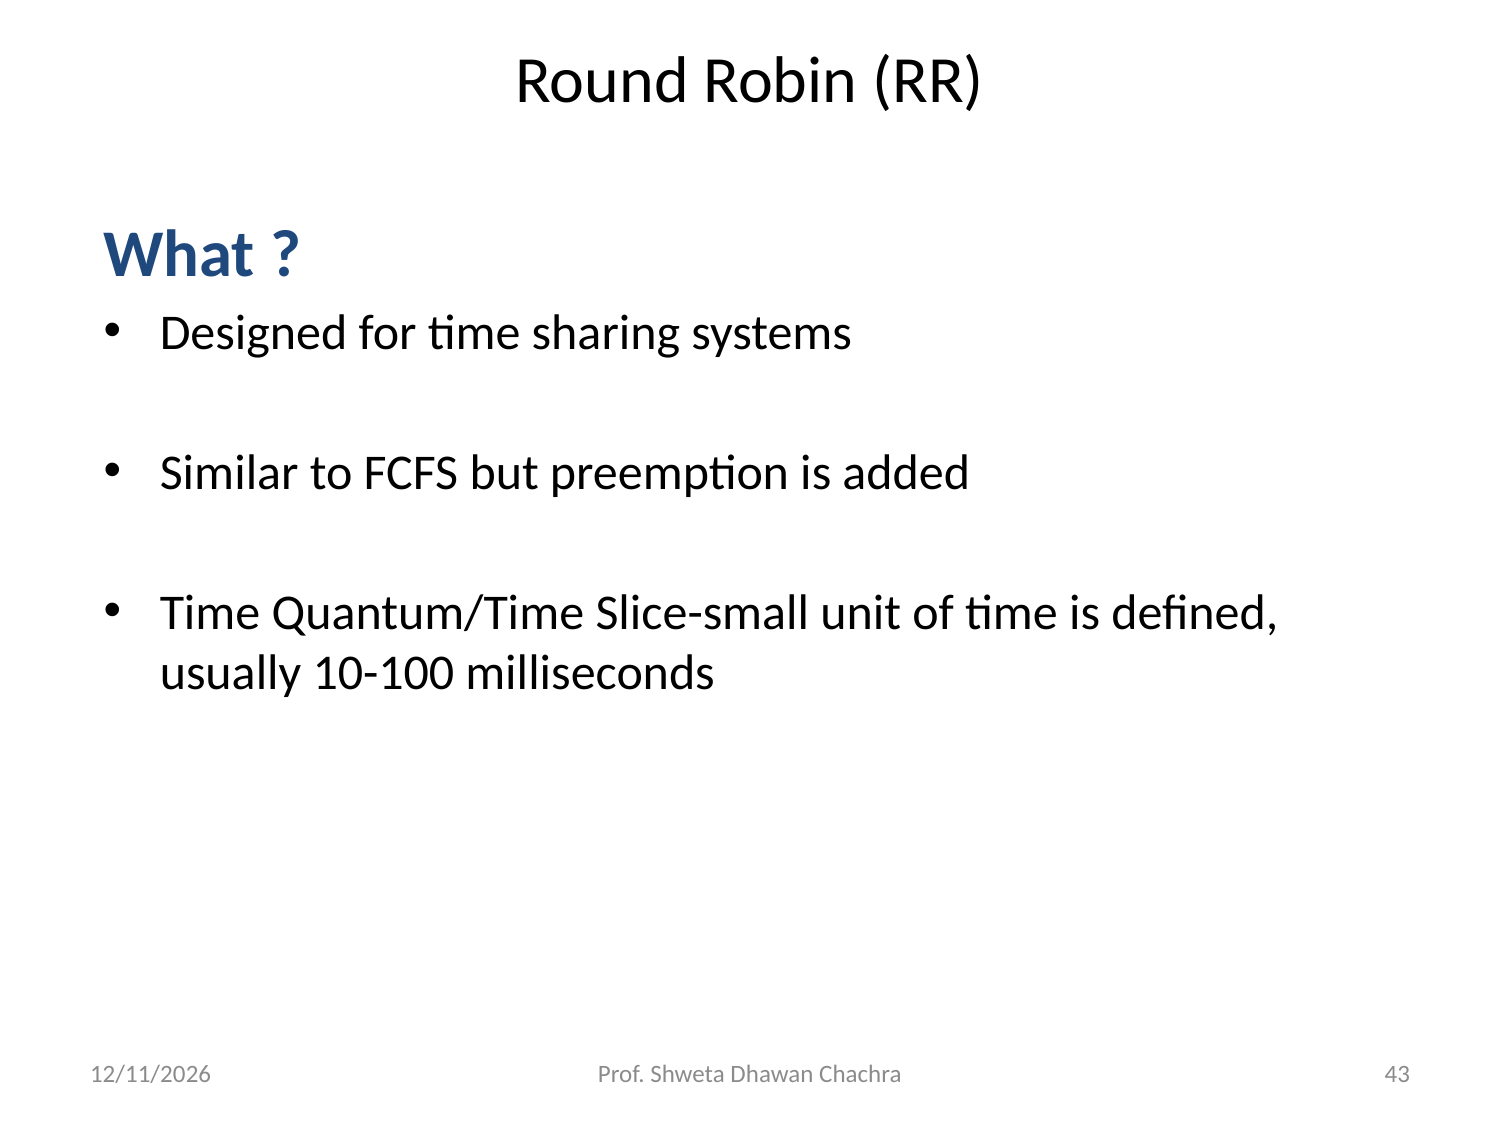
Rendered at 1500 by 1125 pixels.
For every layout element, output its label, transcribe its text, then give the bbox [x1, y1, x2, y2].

slide_number 43 [1074, 1042, 1425, 1103]
footer Prof. Shweta Dhawan Chachra [512, 1042, 988, 1103]
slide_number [75, 1042, 425, 1103]
list What ? Designed for time sharing systems Similar to FCFS but preemption is added Time Quantum/Time Slice-small unit of time is defined, usually 10-100 milliseconds [88, 202, 1412, 1035]
title Round Robin (RR) [75, 28, 1425, 124]
